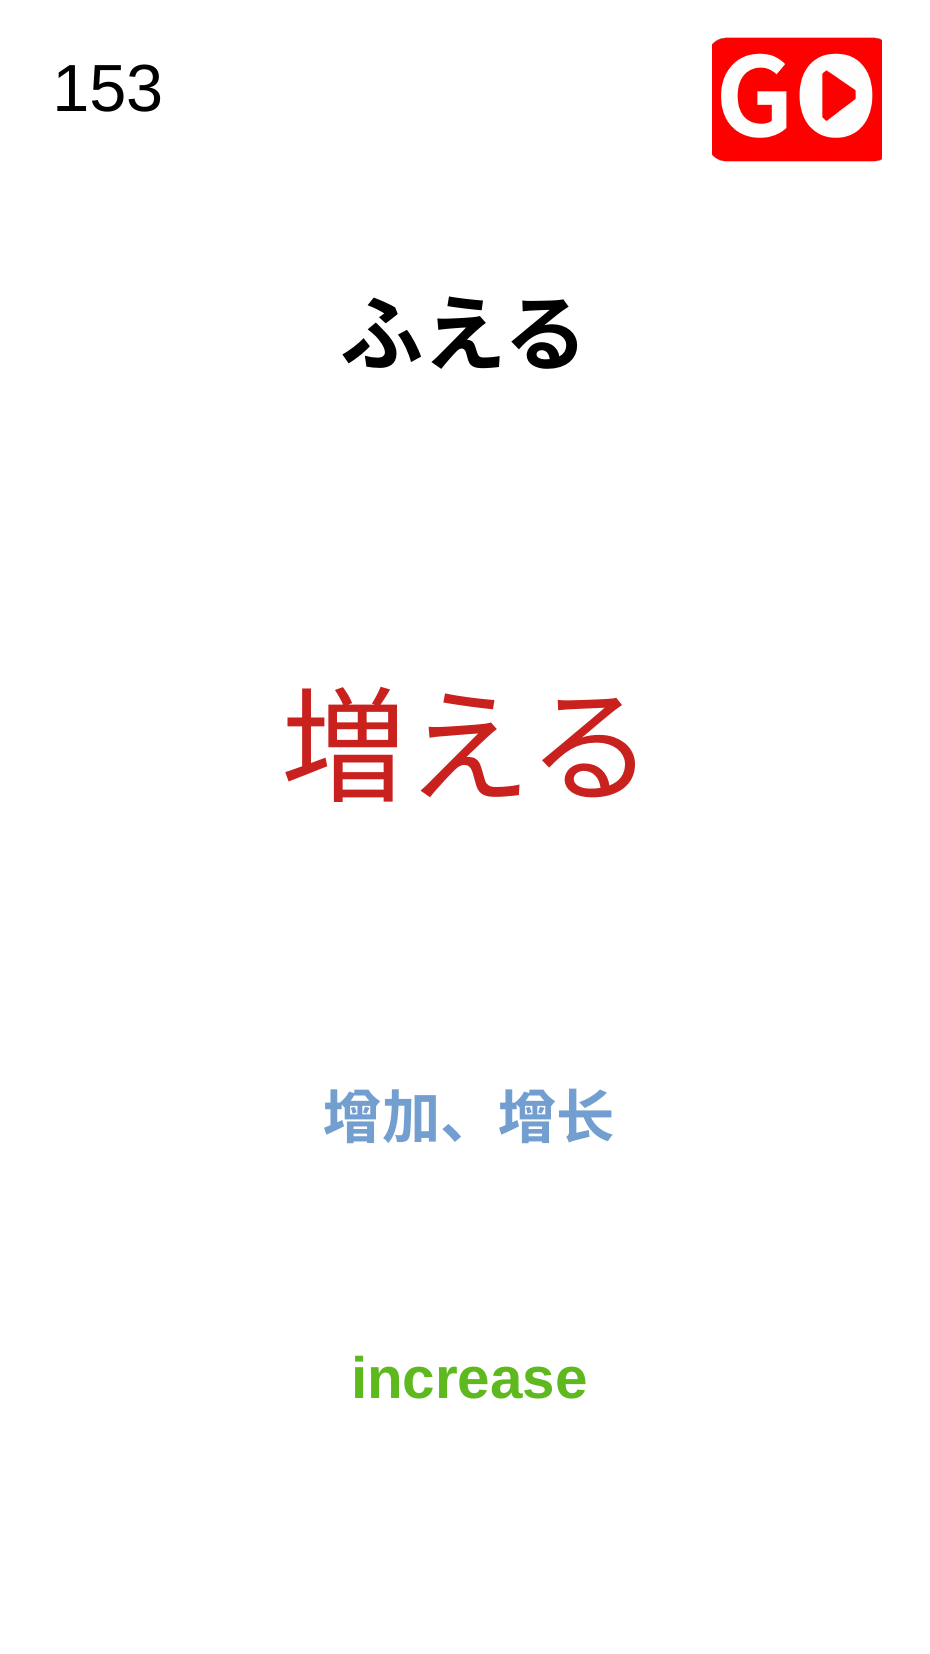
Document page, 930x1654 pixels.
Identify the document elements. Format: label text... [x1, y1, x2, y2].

text_box 増える [37, 668, 898, 816]
picture [712, 37, 882, 162]
text_box ふえる [33, 257, 894, 405]
text_box 153 [37, 37, 710, 132]
text_box increase [39, 1301, 900, 1450]
text_box 增加、增长 [39, 1041, 900, 1189]
